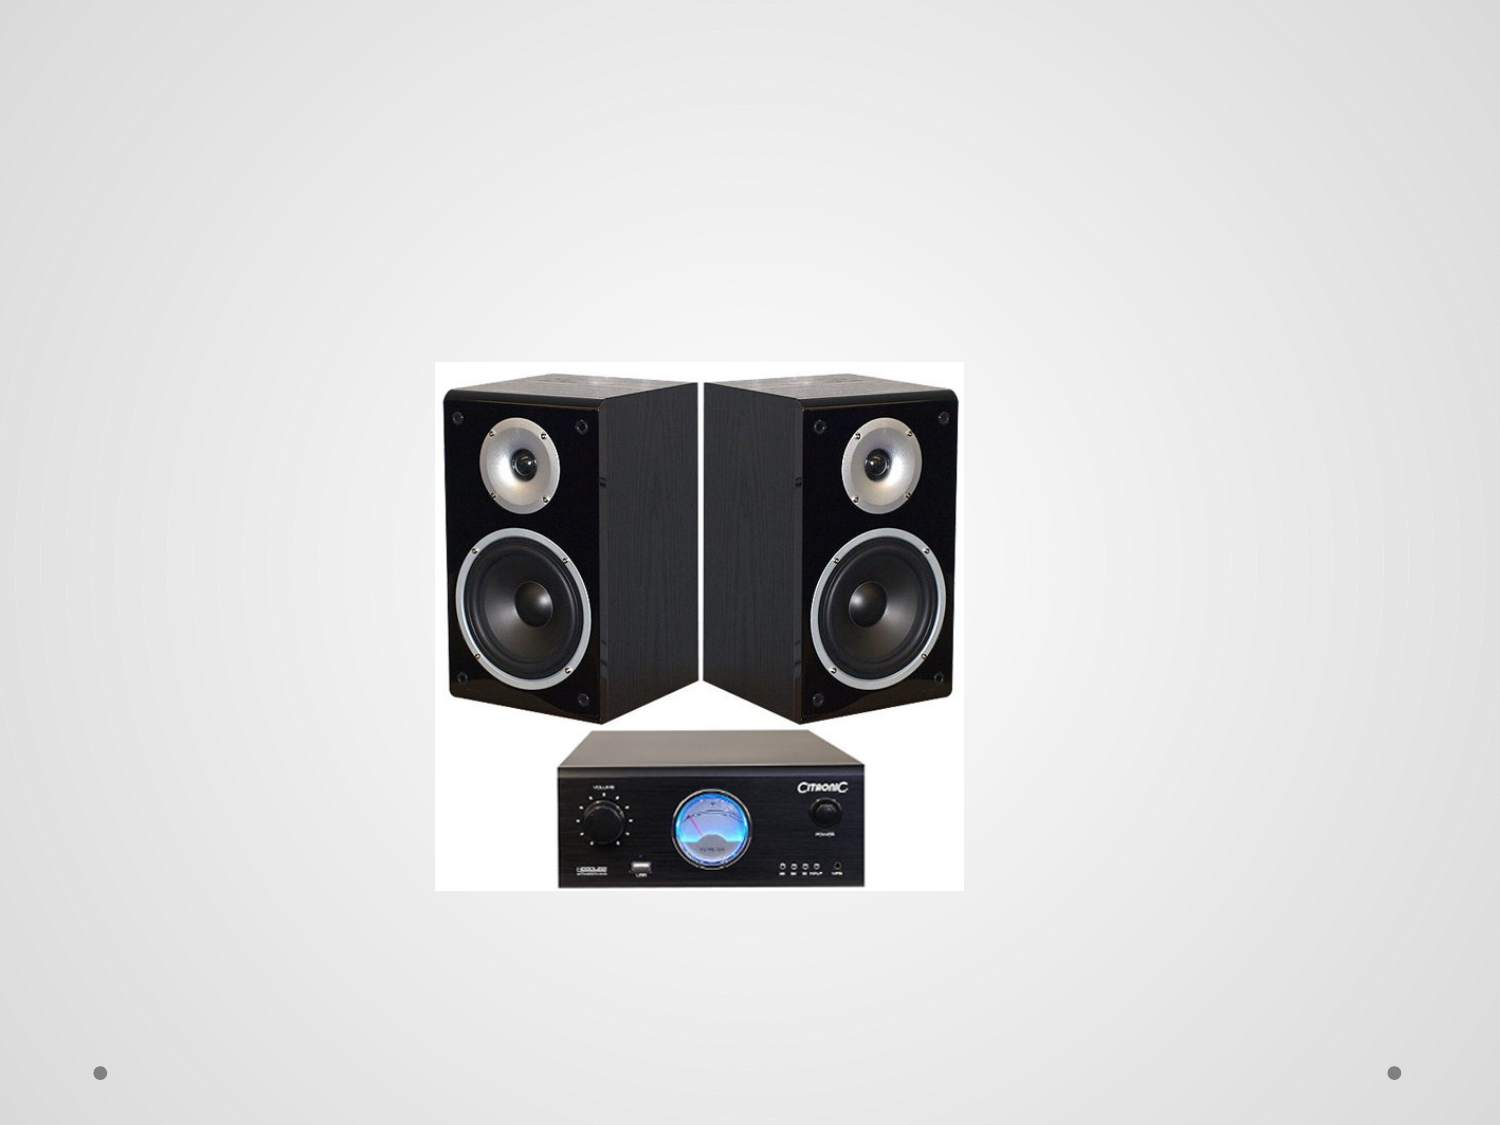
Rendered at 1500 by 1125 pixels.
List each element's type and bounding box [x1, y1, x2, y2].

picture [434, 362, 964, 891]
